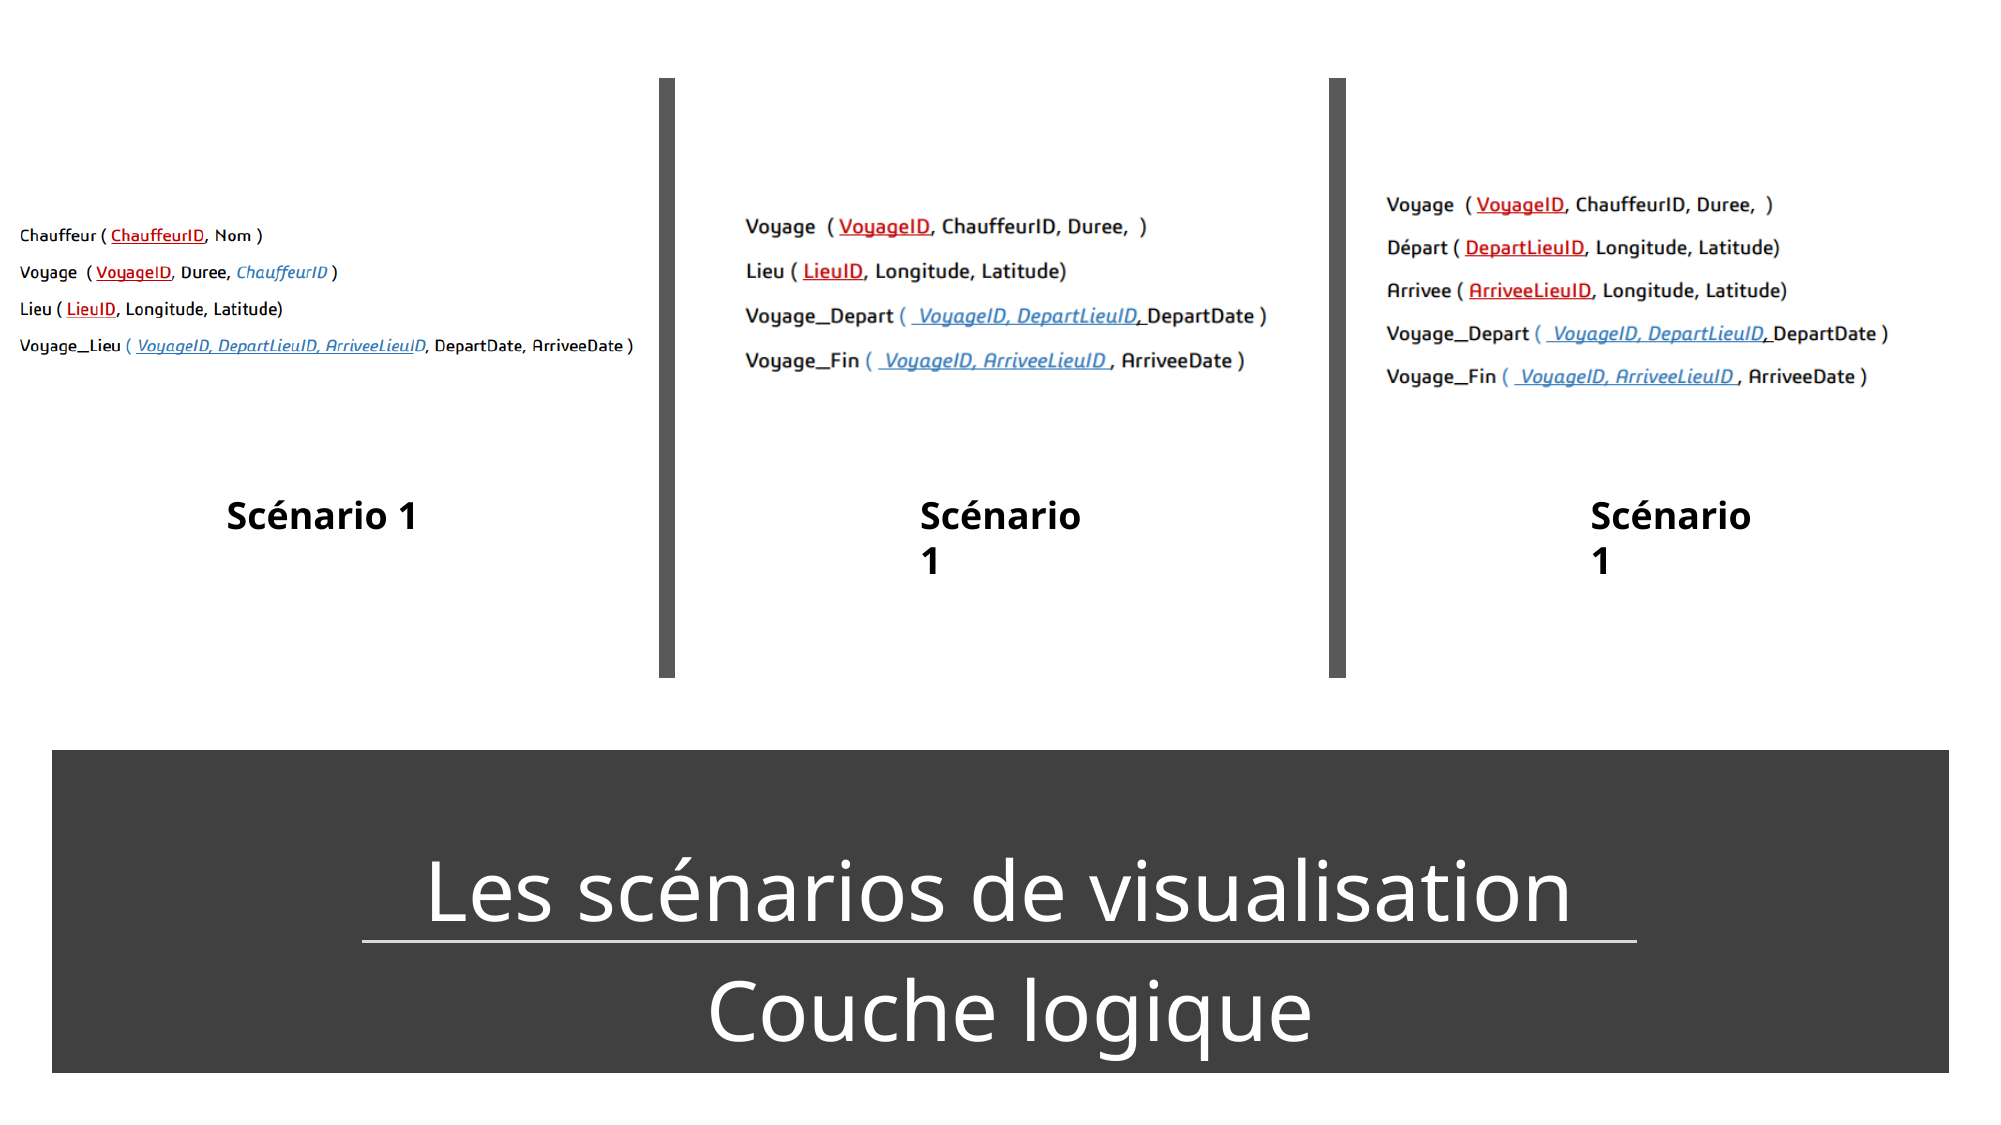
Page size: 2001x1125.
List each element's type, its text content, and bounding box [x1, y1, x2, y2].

text_box Les scénarios de visualisation Couche logique [86, 770, 1914, 1058]
picture [728, 198, 1272, 398]
picture [1379, 183, 1896, 398]
text_box Scénario 1 [211, 484, 445, 545]
text_box Scénario 1 [905, 484, 1104, 590]
text_box Scénario 1 [1575, 484, 1774, 590]
picture [2, 203, 655, 378]
text_box [61, 759, 1939, 1064]
